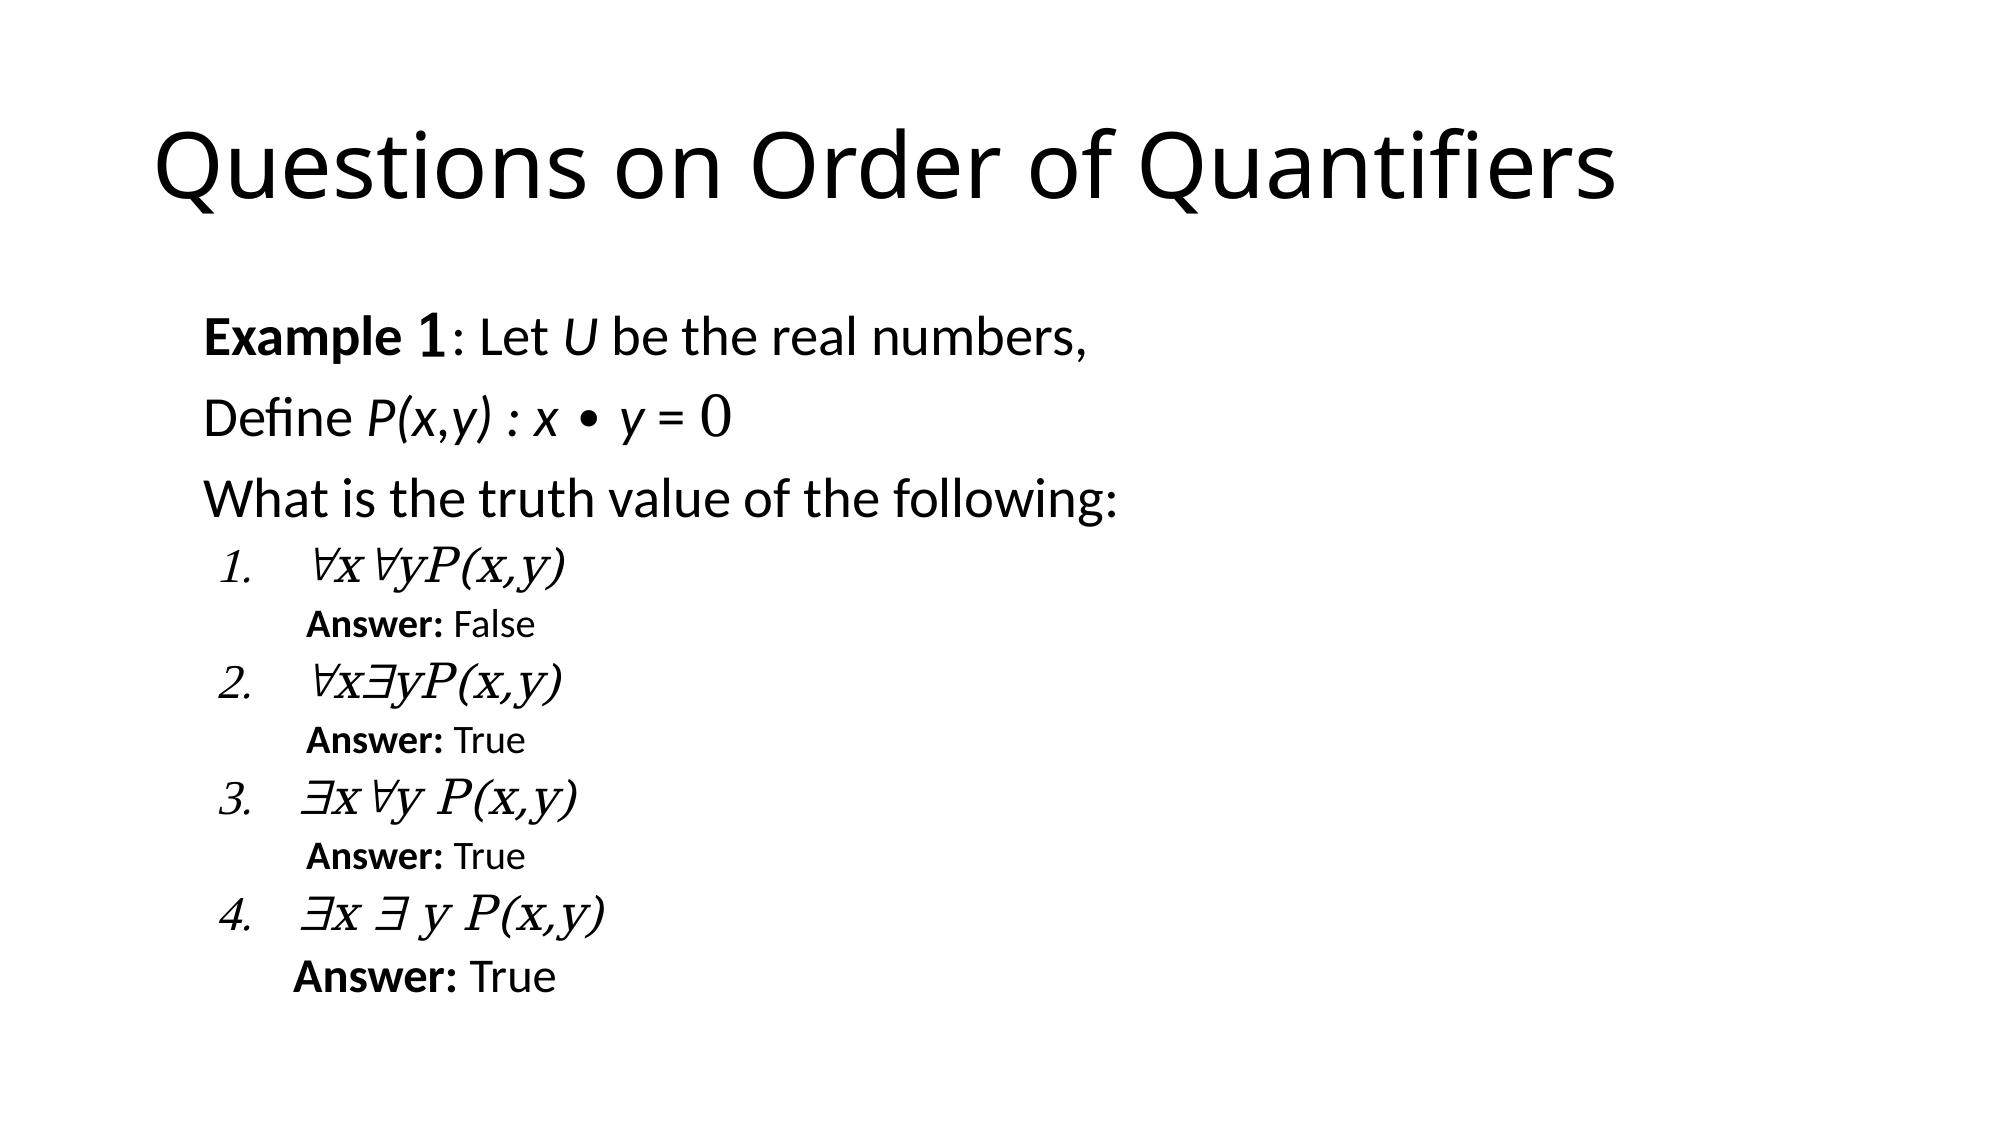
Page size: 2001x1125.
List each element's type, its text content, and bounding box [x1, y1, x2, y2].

title Questions on Order of Quantifiers [137, 59, 1863, 278]
list Example 1: Let U be the real numbers, Define P(x,y) : x ∙ y = 0 What is the truth value of the following: xyP(x,y) Answer: False xyP(x,y) Answer: True xy P(x,y) Answer: True x  y P(x,y) Answer: True [137, 299, 1863, 1014]
